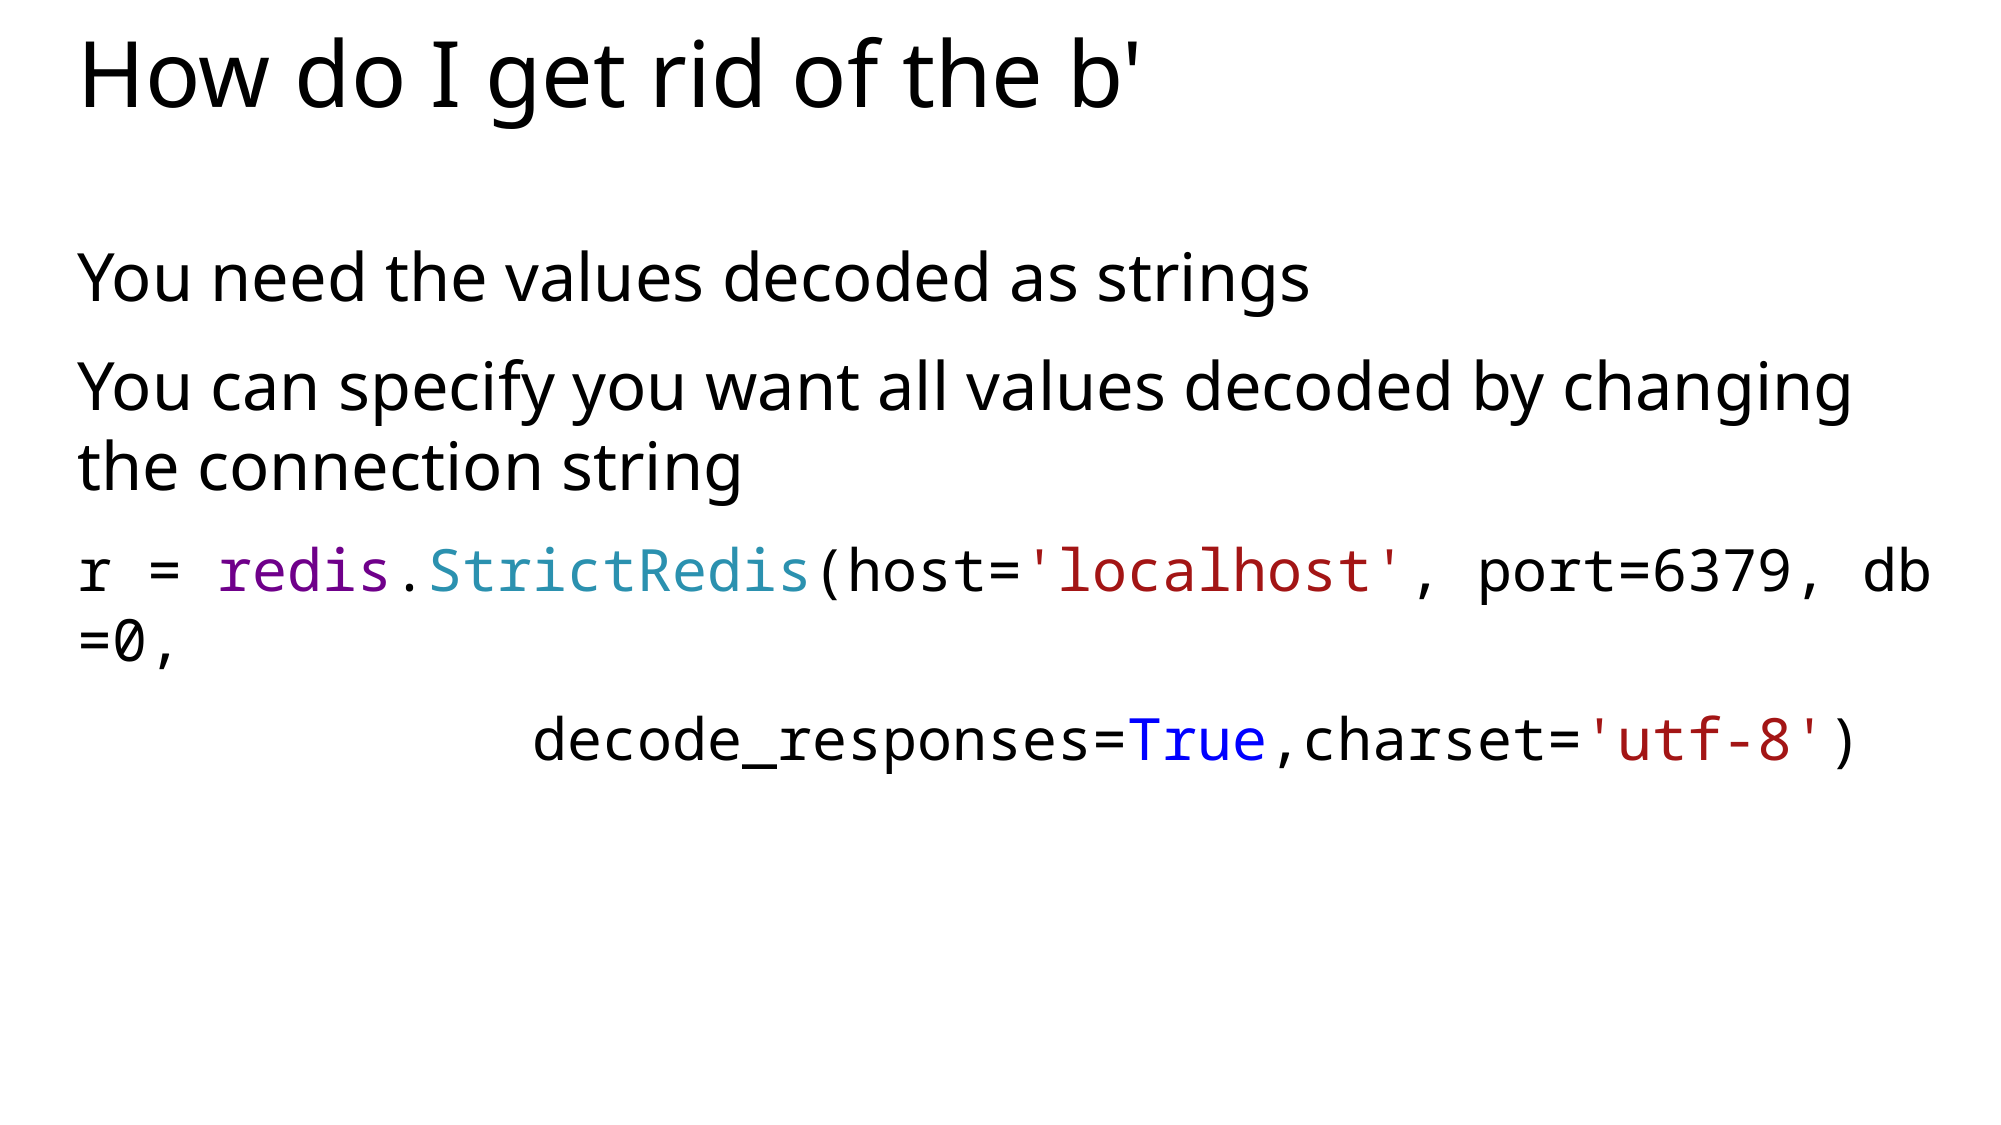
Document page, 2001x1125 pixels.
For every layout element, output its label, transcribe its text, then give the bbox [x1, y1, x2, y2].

title How do I get rid of the b' [62, 29, 1953, 205]
list You need the values decoded as strings You can specify you want all values decoded by changing the connection string r = redis.StrictRedis(host='localhost', port=6379, db=0, decode_responses=True,charset='utf-8') [62, 227, 1953, 1096]
